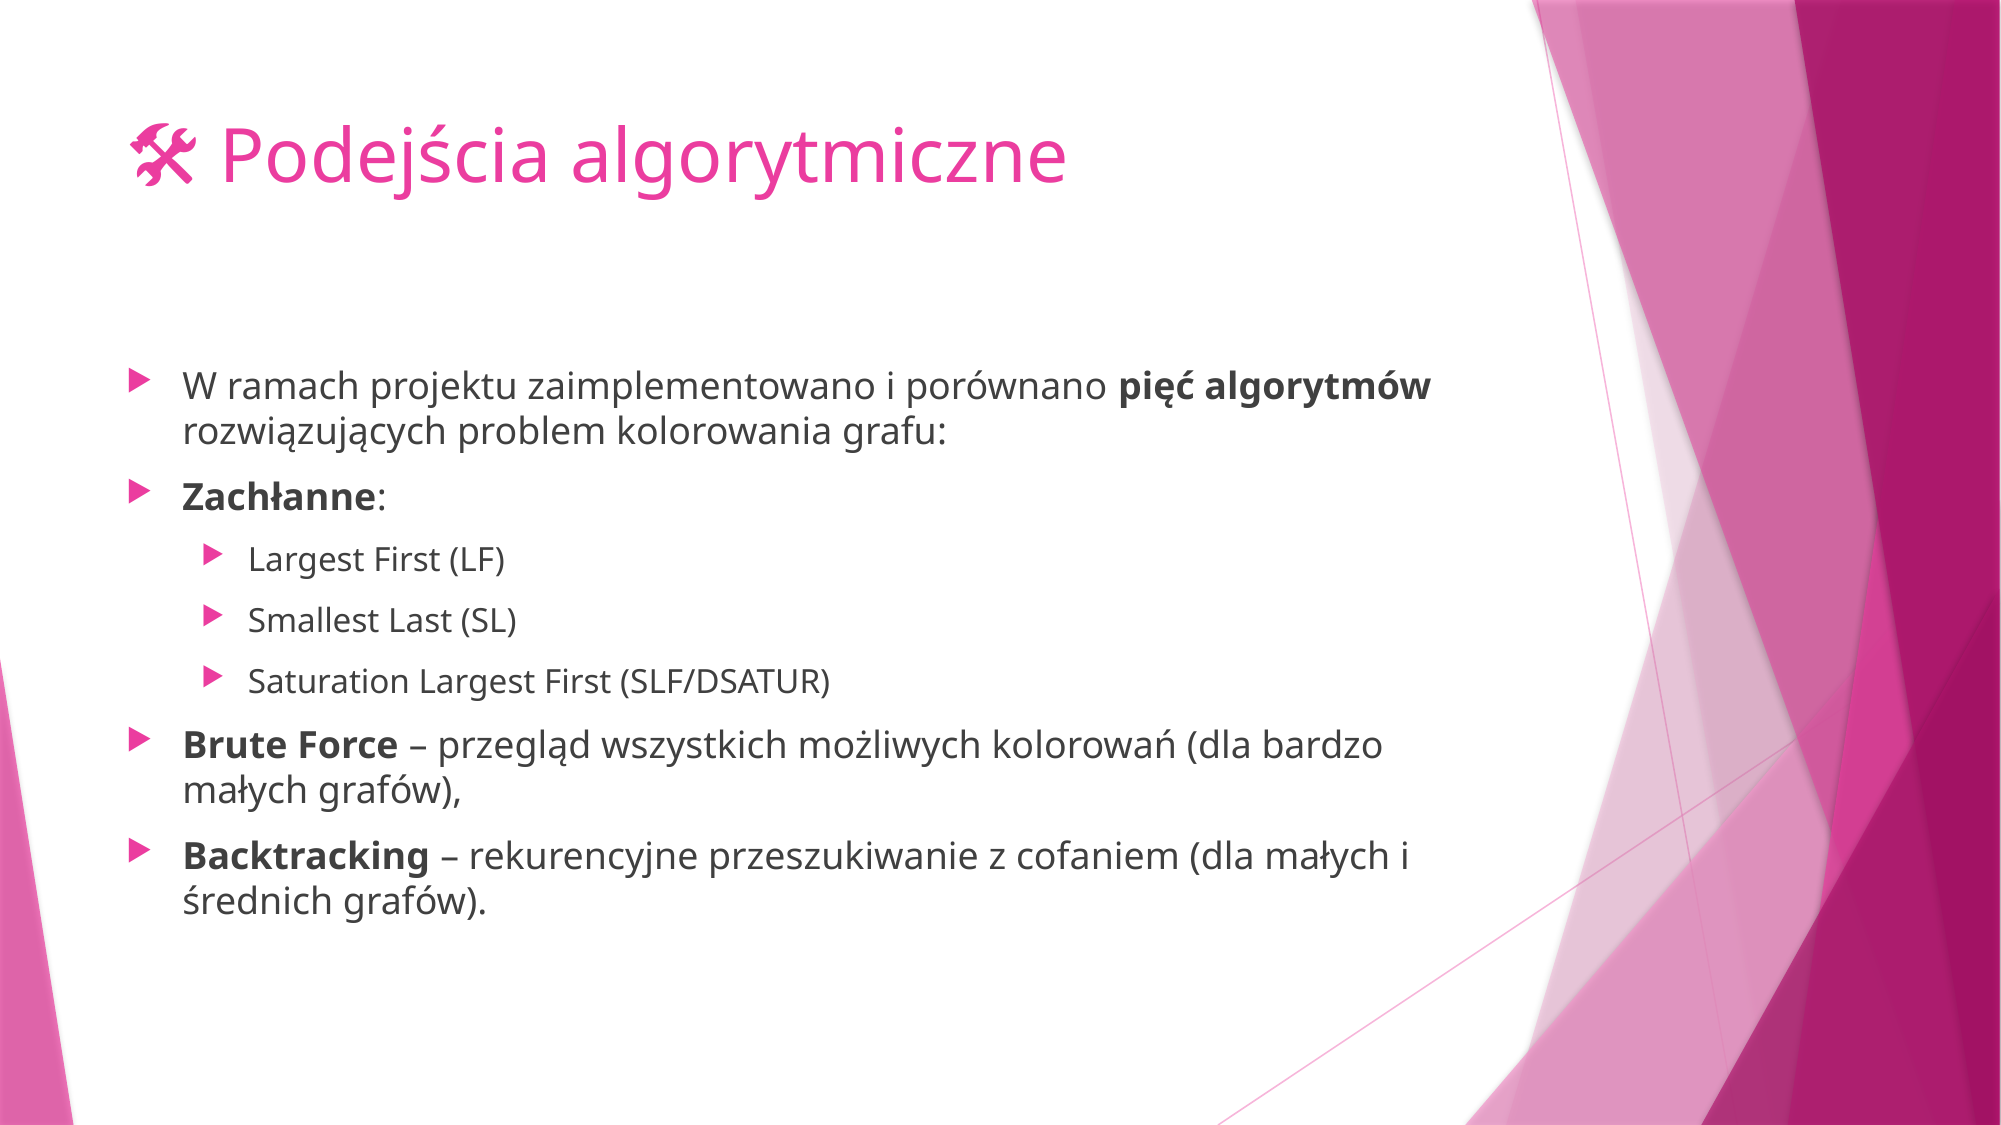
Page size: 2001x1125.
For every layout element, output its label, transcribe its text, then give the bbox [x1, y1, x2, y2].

list W ramach projektu zaimplementowano i porównano pięć algorytmów rozwiązujących problem kolorowania grafu: Zachłanne: Largest First (LF) Smallest Last (SL) Saturation Largest First (SLF/DSATUR) Brute Force – przegląd wszystkich możliwych kolorowań (dla bardzo małych grafów), Backtracking – rekurencyjne przeszukiwanie z cofaniem (dla małych i średnich grafów). [111, 354, 1522, 992]
title 🛠️ Podejścia algorytmiczne [111, 99, 1522, 317]
